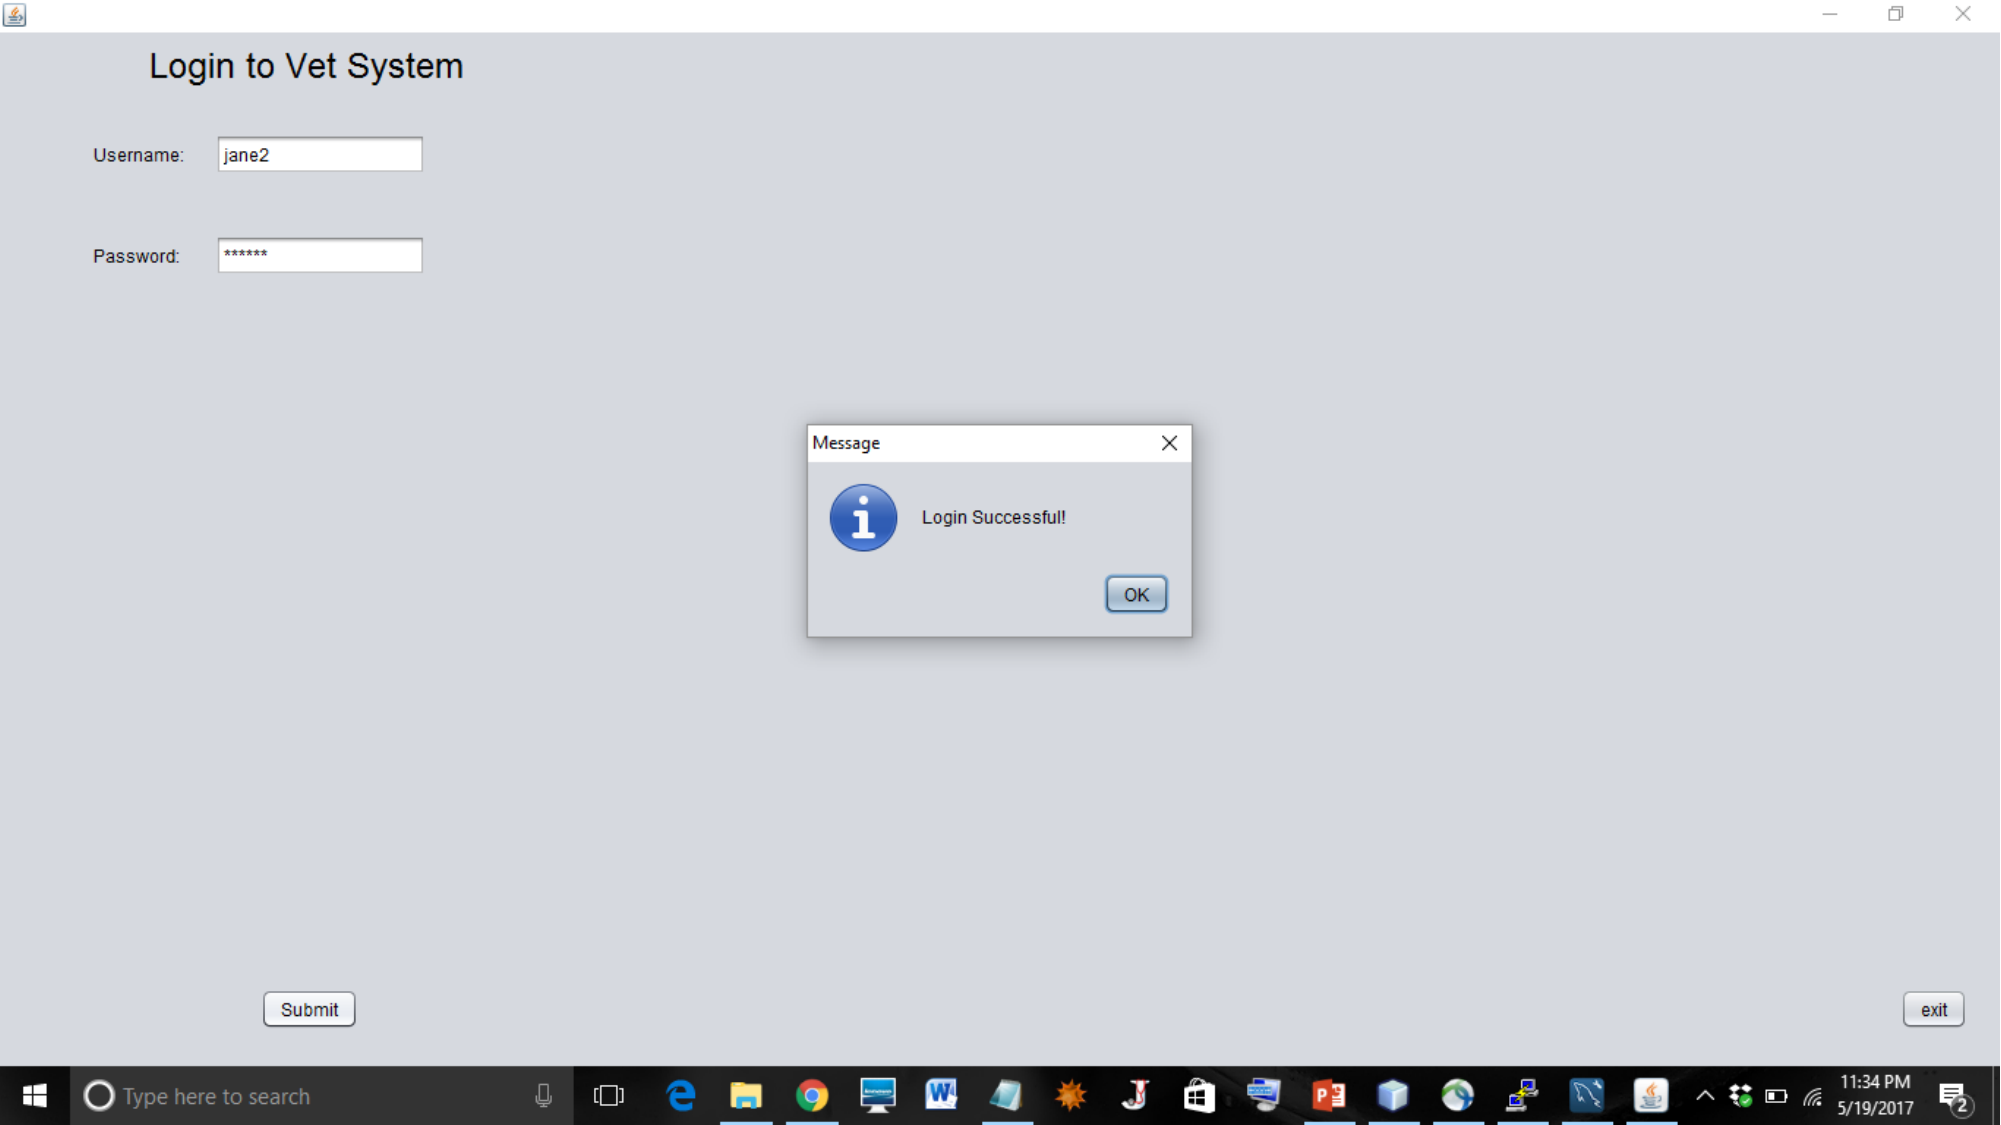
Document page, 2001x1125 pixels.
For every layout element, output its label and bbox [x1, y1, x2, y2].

list [0, 0, 2000, 1125]
